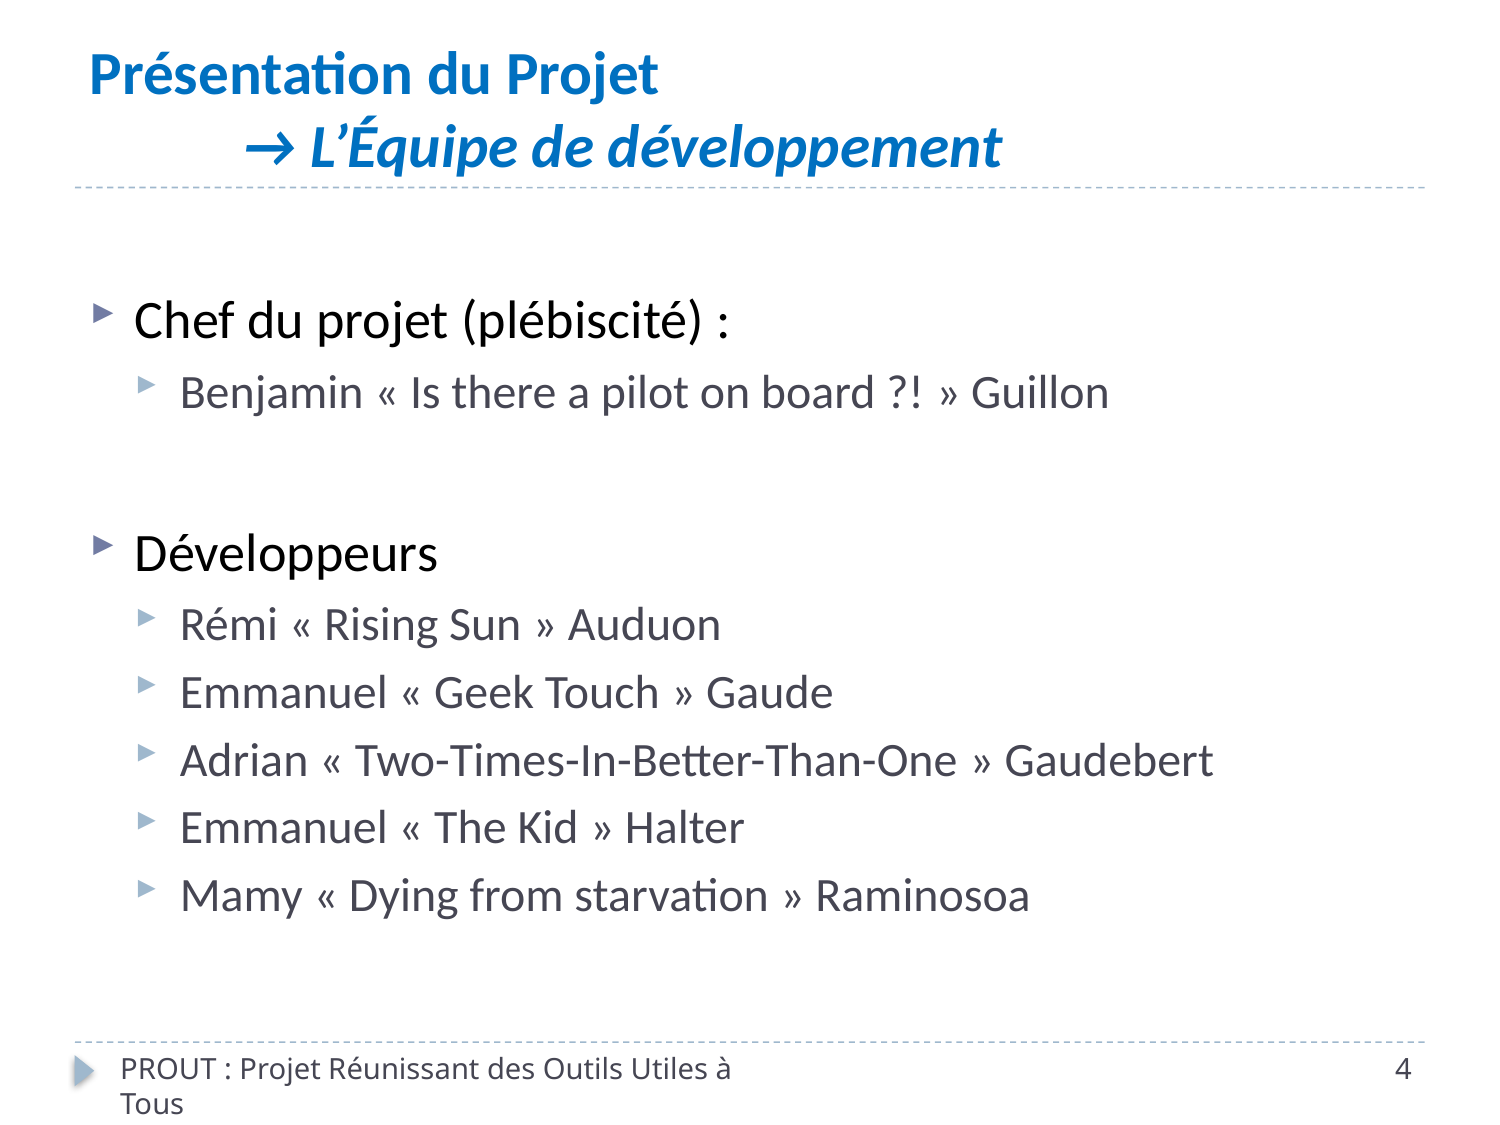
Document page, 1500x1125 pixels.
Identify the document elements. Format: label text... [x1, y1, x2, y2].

footer PROUT : Projet Réunissant des Outils Utiles à Tous [105, 1042, 750, 1103]
list Chef du projet (plébiscité) : Benjamin « Is there a pilot on board ?! » Guillon Développeurs Rémi « Rising Sun » Auduon Emmanuel « Geek Touch » Gaude Adrian « Two-Times-In-Better-Than-One » Gaudebert Emmanuel « The Kid » Halter Mamy « Dying from starvation » Raminosoa [75, 200, 1425, 1010]
title Présentation du Projet → L’Équipe de développement [75, 24, 1425, 188]
slide_number 4 [1101, 1042, 1427, 1103]
